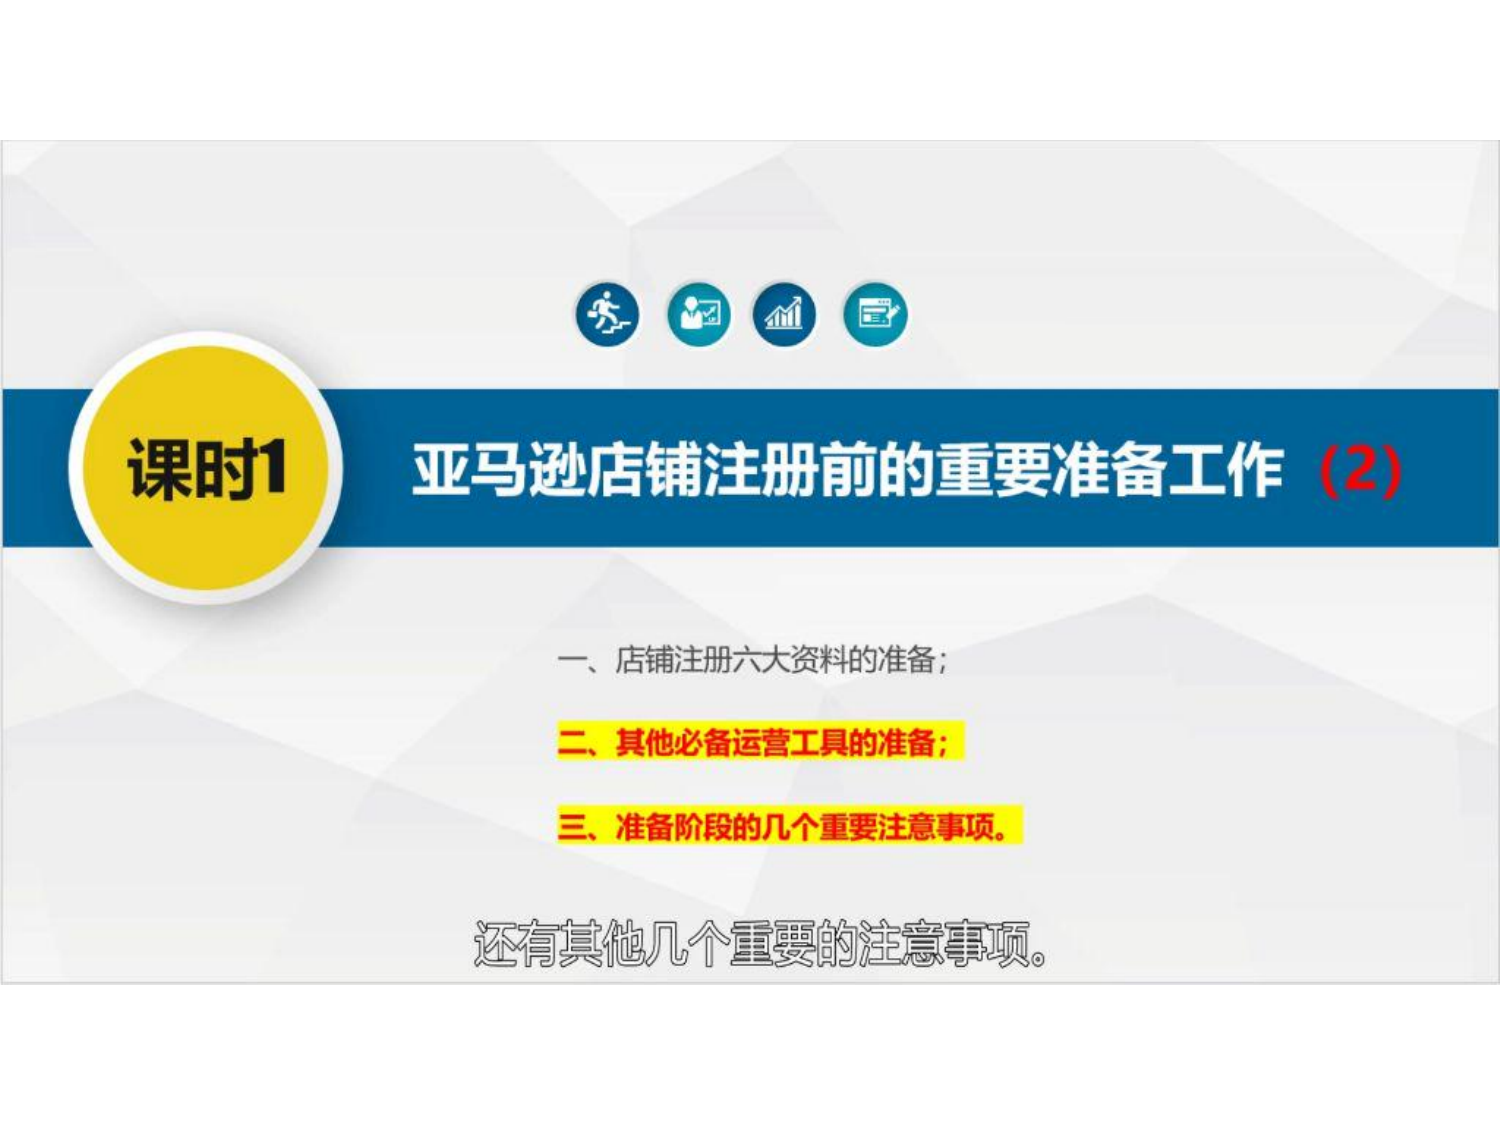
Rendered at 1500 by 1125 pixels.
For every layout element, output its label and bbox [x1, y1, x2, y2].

picture [0, 140, 1500, 985]
